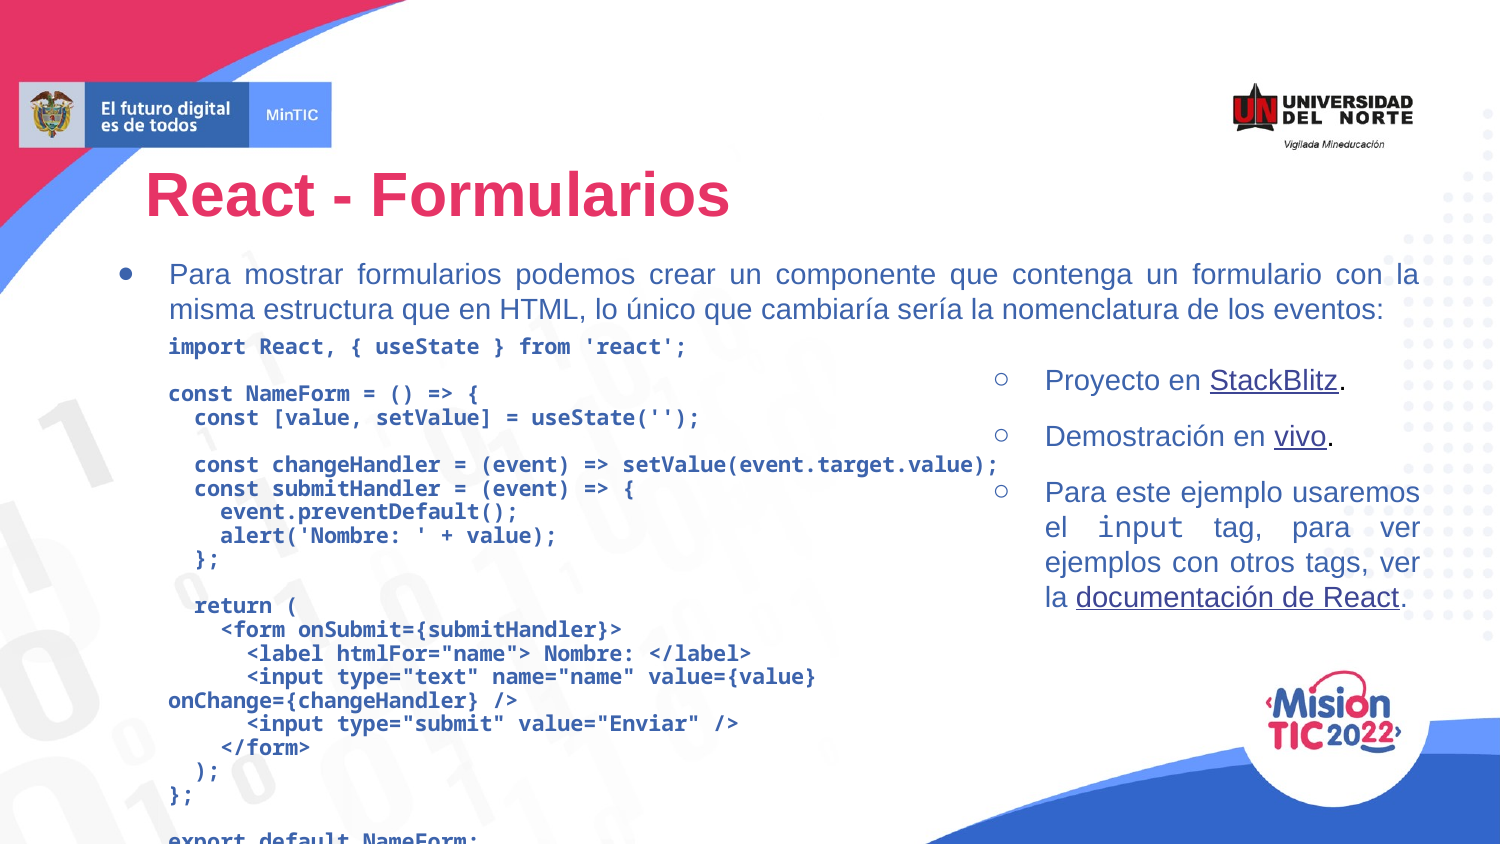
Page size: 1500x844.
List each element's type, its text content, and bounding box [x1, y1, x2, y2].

text_box Proyecto en StackBlitz. Demostración en vivo. Para este ejemplo usaremos el input tag, para ver ejemplos con otros tags, ver la documentación de React. [954, 346, 1437, 628]
picture [0, 0, 1500, 844]
text_box React - Formularios [134, 144, 1366, 235]
text_box import React, { useState } from 'react'; const NameForm = () => { const [value, setValue] = useState(''); const changeHandler = (event) => setValue(event.target.value); const submitHandler = (event) => { event.preventDefault(); alert('Nombre: ' + value); }; return ( <form onSubmit={submitHandler}> <label htmlFor="name"> Nombre: </label> <input type="text" name="name" value={value} onChange={changeHandler} /> <input type="submit" value="Enviar" /> </form> ); }; export default NameForm; [79, 320, 1131, 844]
text_box Para mostrar formularios podemos crear un componente que contenga un formulario con la misma estructura que en HTML, lo único que cambiaría sería la nomenclatura de los eventos: [79, 240, 1437, 340]
